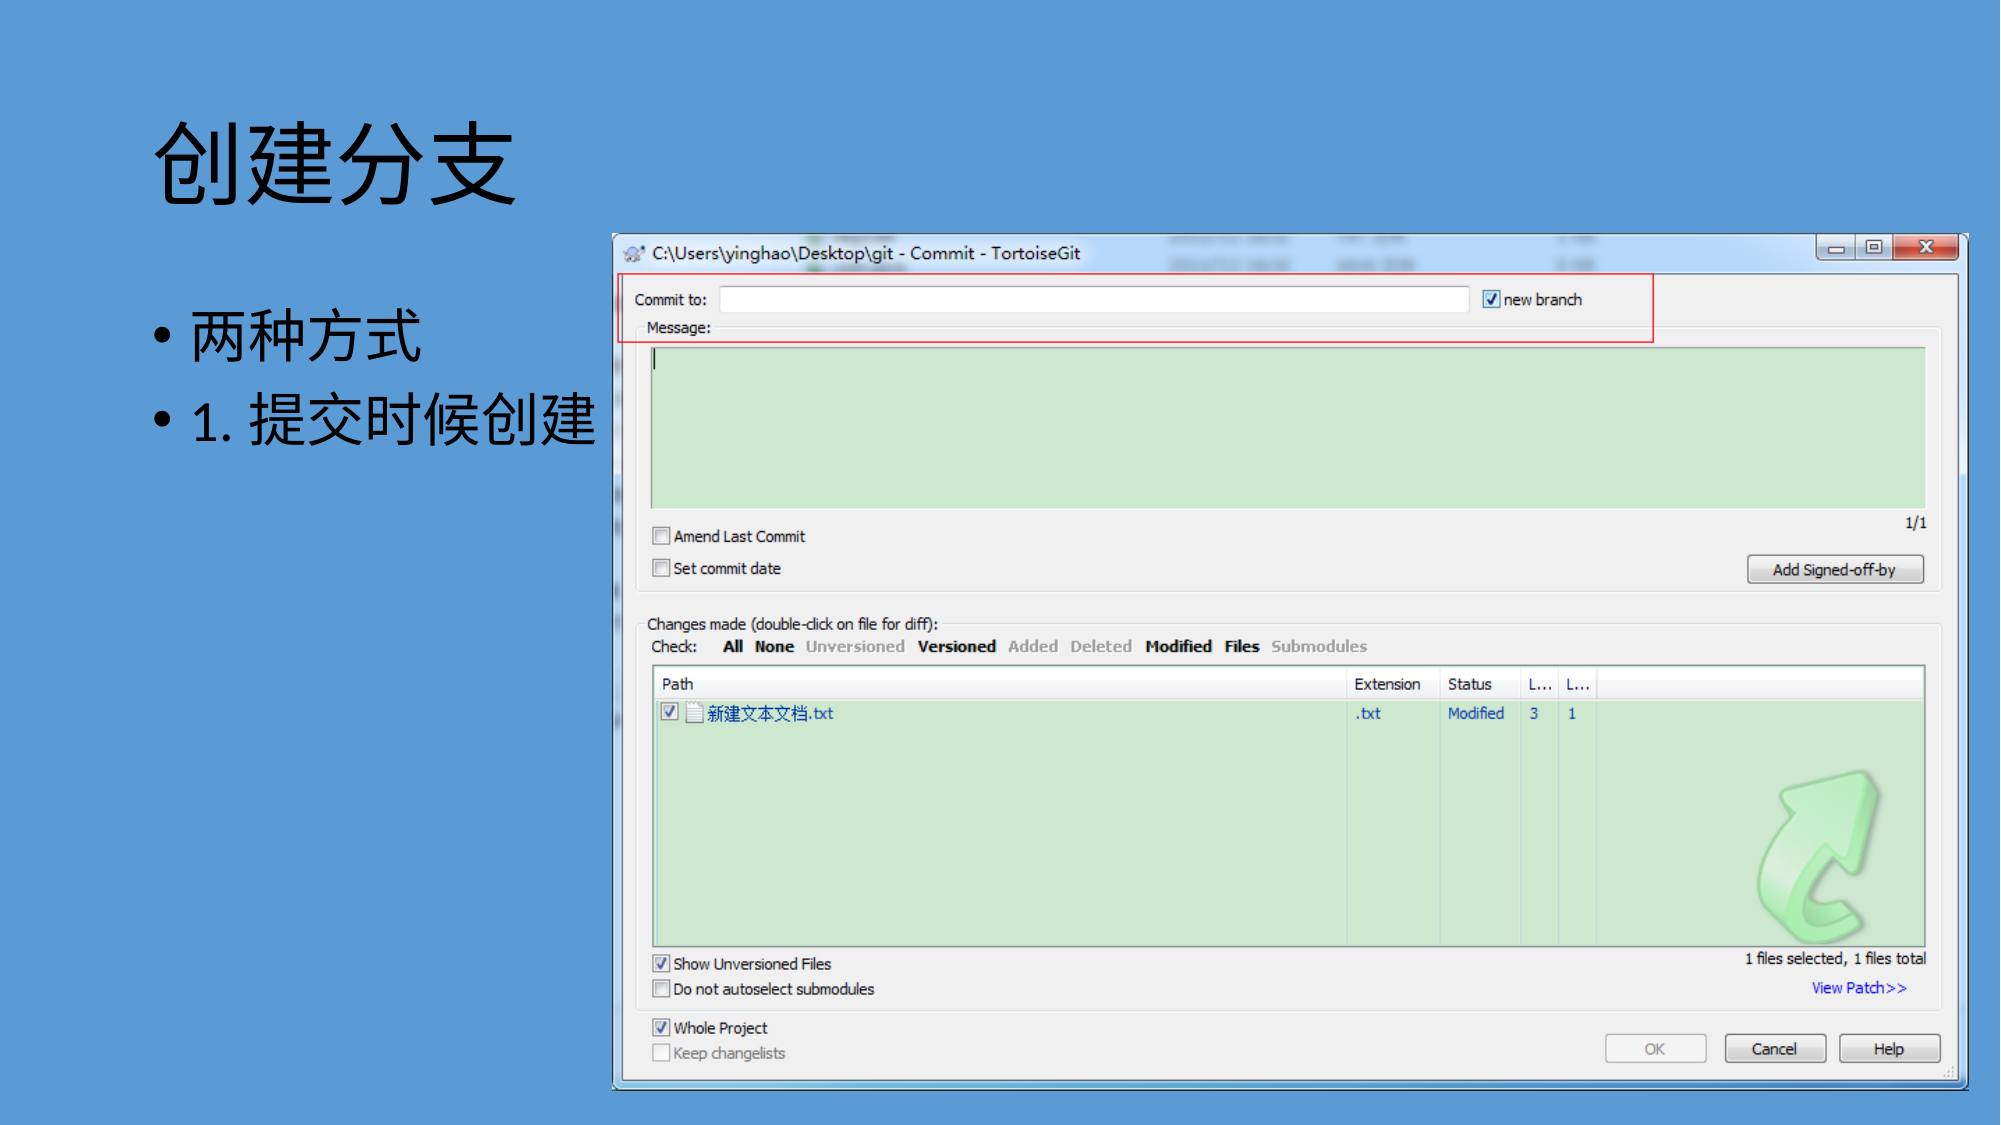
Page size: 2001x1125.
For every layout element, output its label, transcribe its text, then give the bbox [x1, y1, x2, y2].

title 创建分支 [137, 59, 1863, 278]
list 两种方式 1.提交时候创建 [137, 299, 612, 1014]
picture [612, 233, 1969, 1091]
